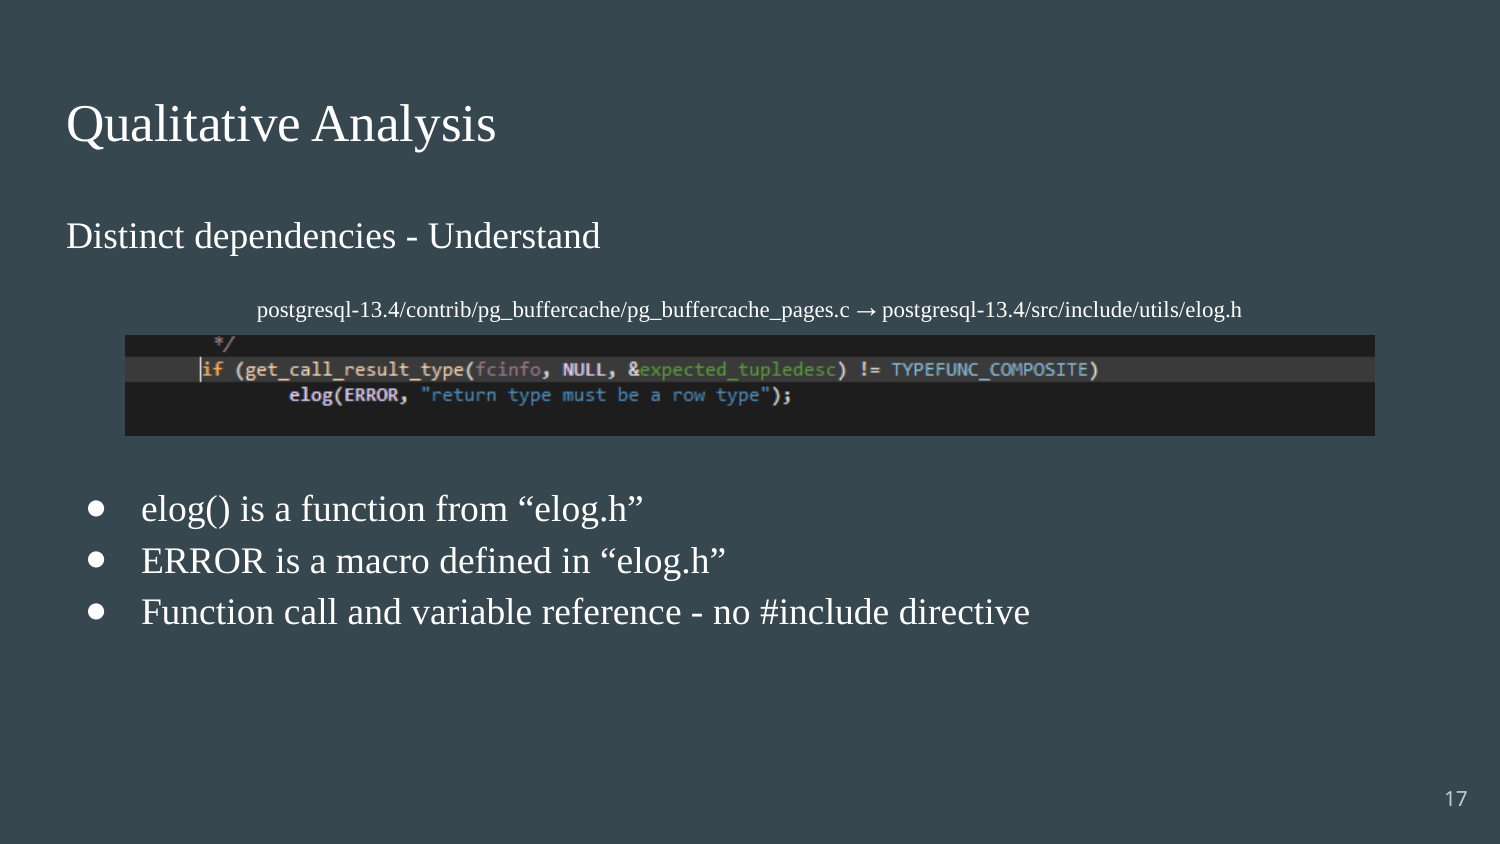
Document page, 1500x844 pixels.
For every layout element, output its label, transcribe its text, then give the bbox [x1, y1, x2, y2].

slide_number ‹#› [1392, 767, 1483, 833]
list Distinct dependencies - Understand postgresql-13.4/contrib/pg_buffercache/pg_buffercache_pages.c→postgresql-13.4/src/include/utils/elog.h elog() is a function from “elog.h” ERROR is a macro defined in “elog.h” Function call and variable reference - no #include directive [51, 189, 1449, 750]
picture [125, 335, 1375, 437]
title Qualitative Analysis [51, 72, 1449, 167]
